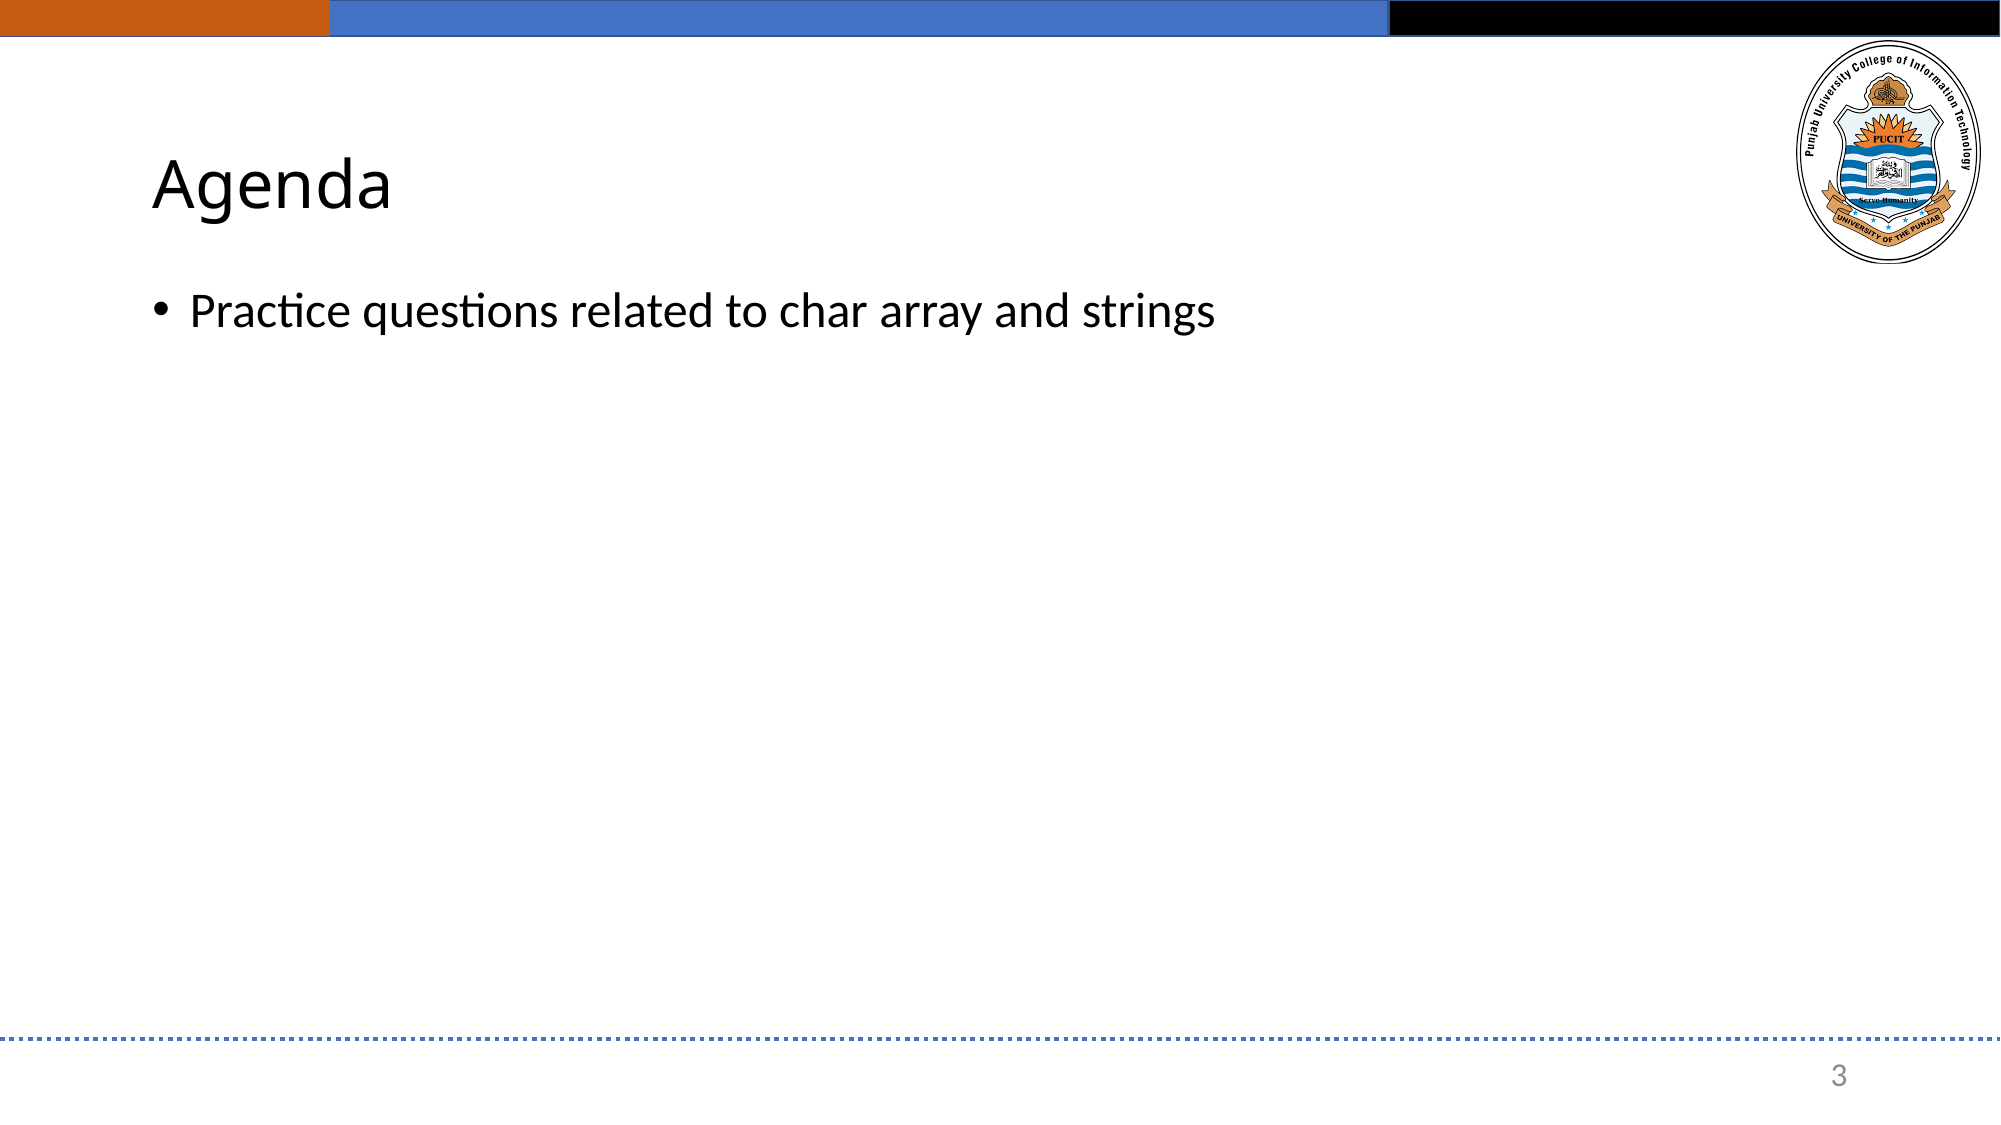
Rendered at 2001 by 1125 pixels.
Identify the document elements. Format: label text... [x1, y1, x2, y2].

picture [1776, 40, 2000, 264]
slide_number 3 [1412, 1042, 1863, 1103]
title Agenda [137, 124, 1863, 251]
list Practice questions related to char array and strings [137, 276, 1863, 1027]
